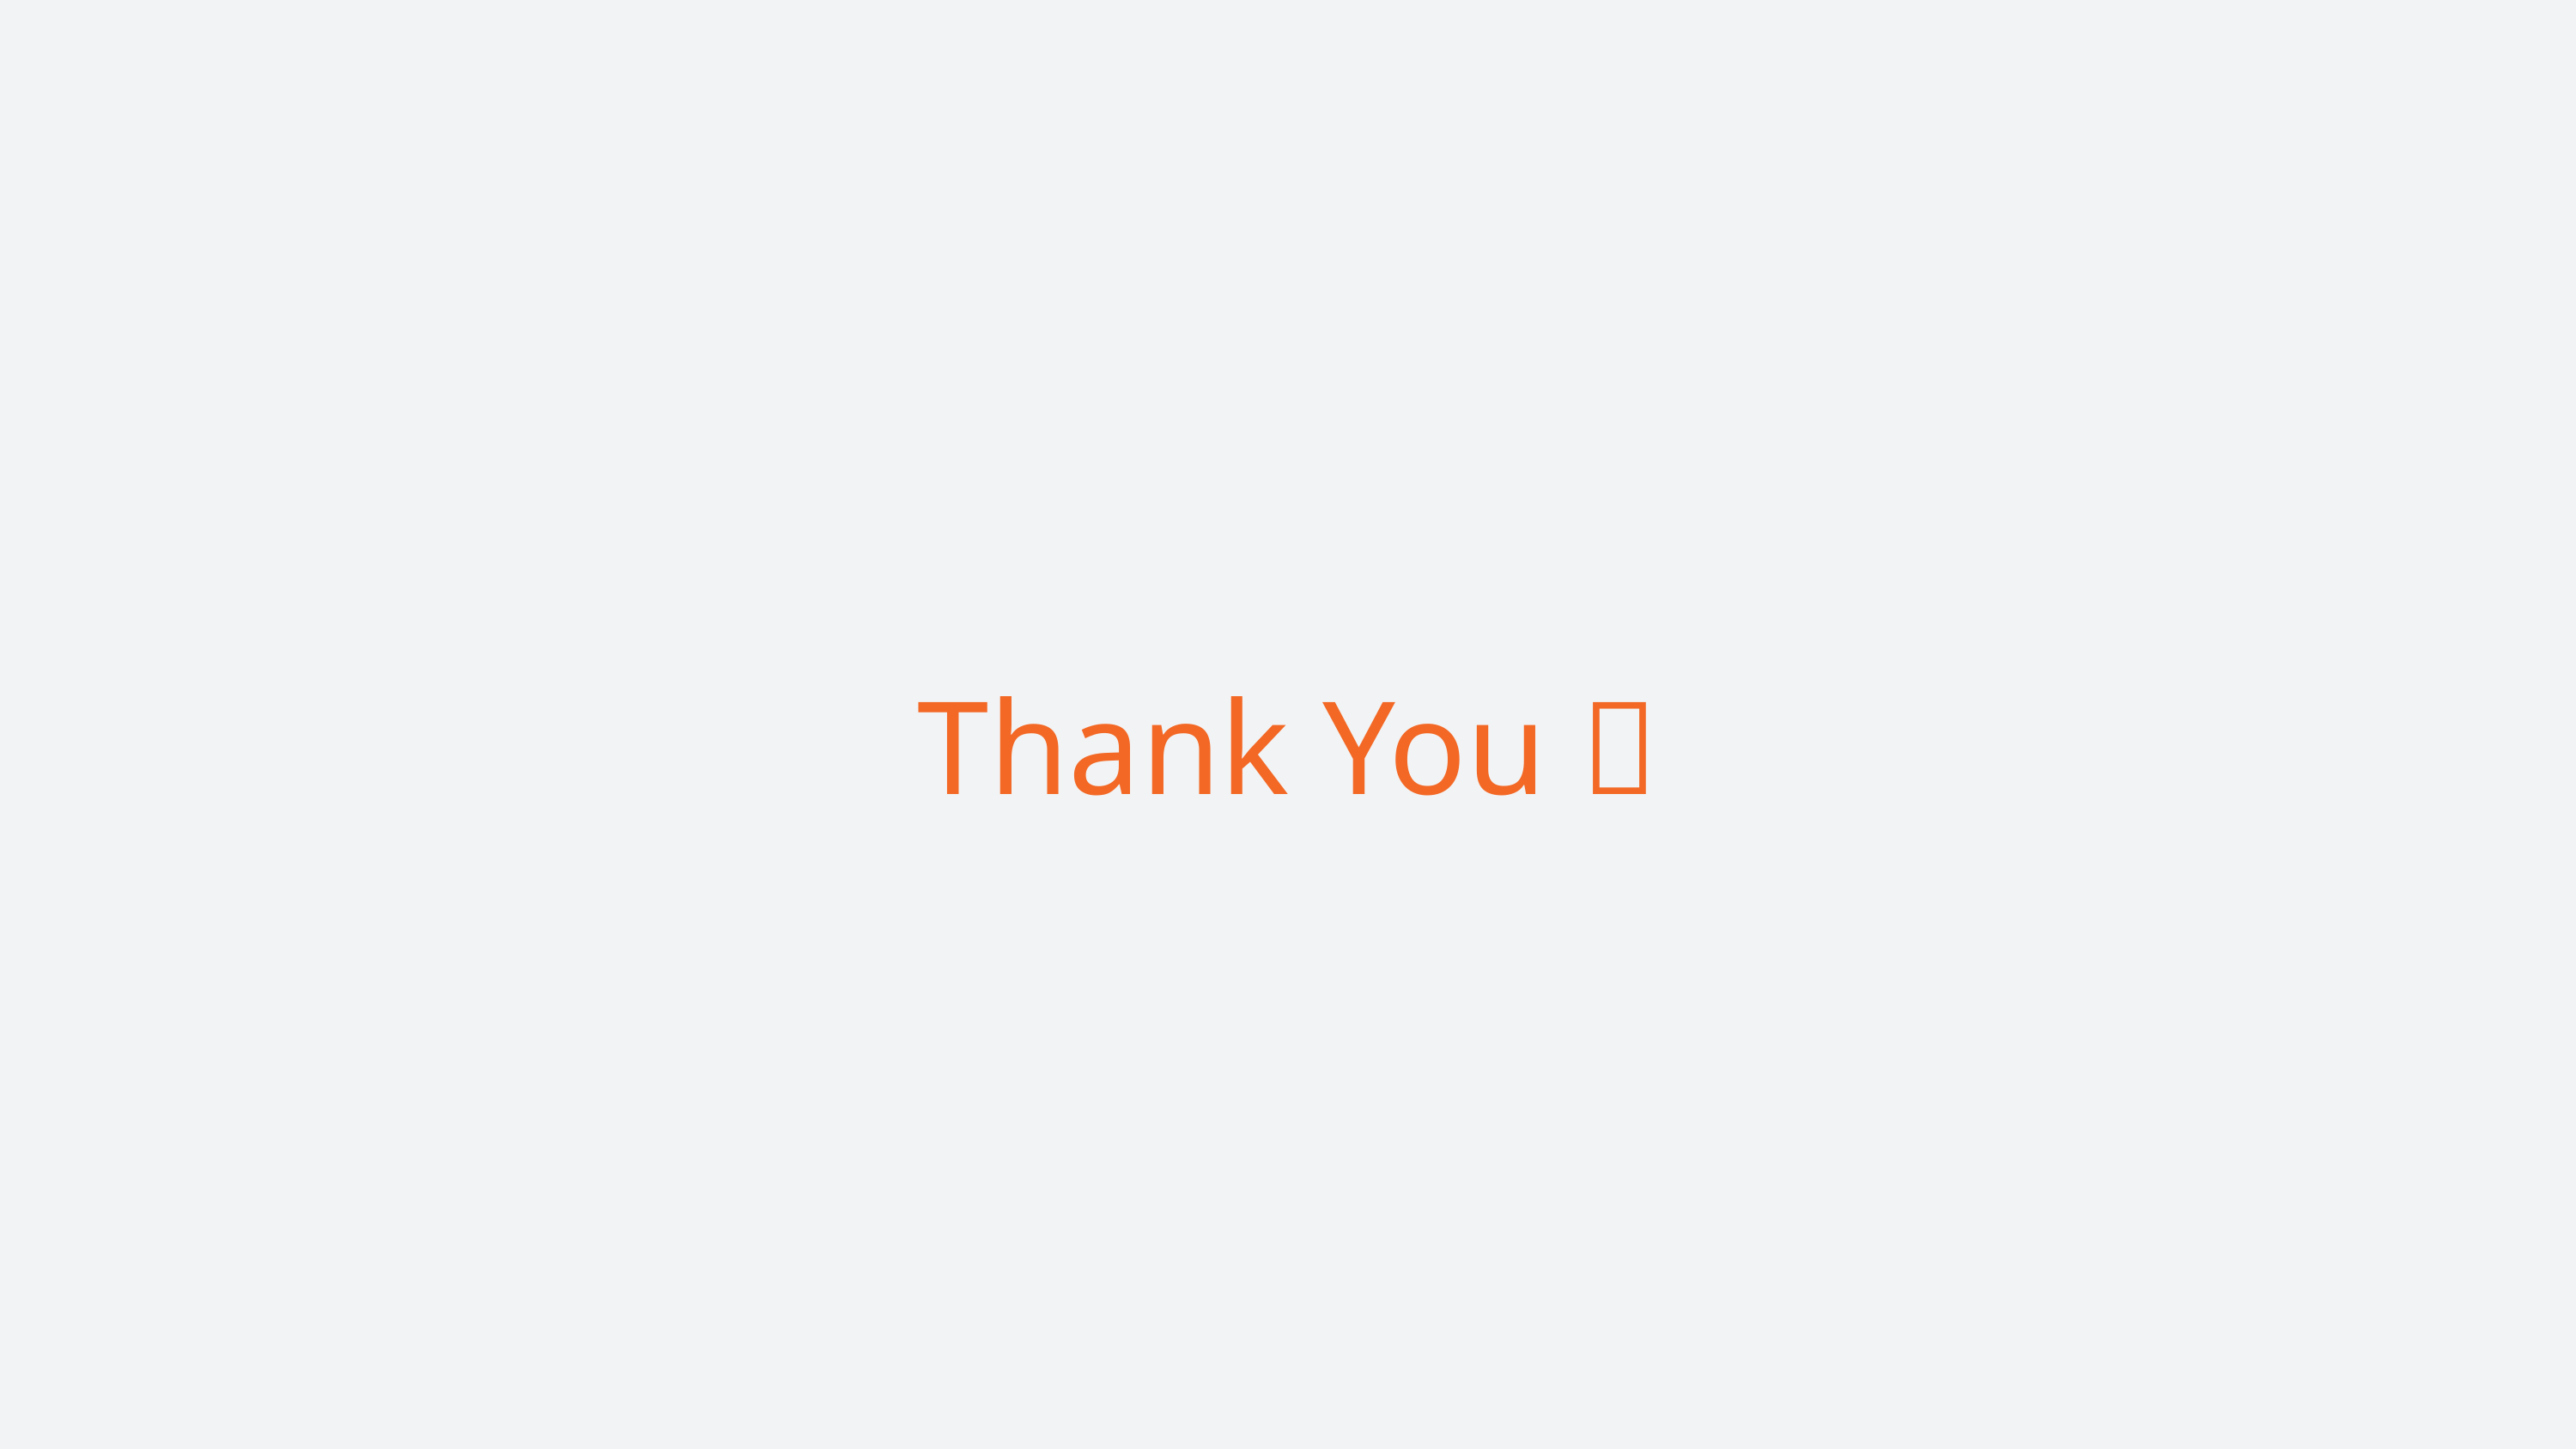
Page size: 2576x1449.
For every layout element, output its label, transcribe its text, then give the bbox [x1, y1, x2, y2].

text_box Thank You  [845, 640, 1731, 821]
